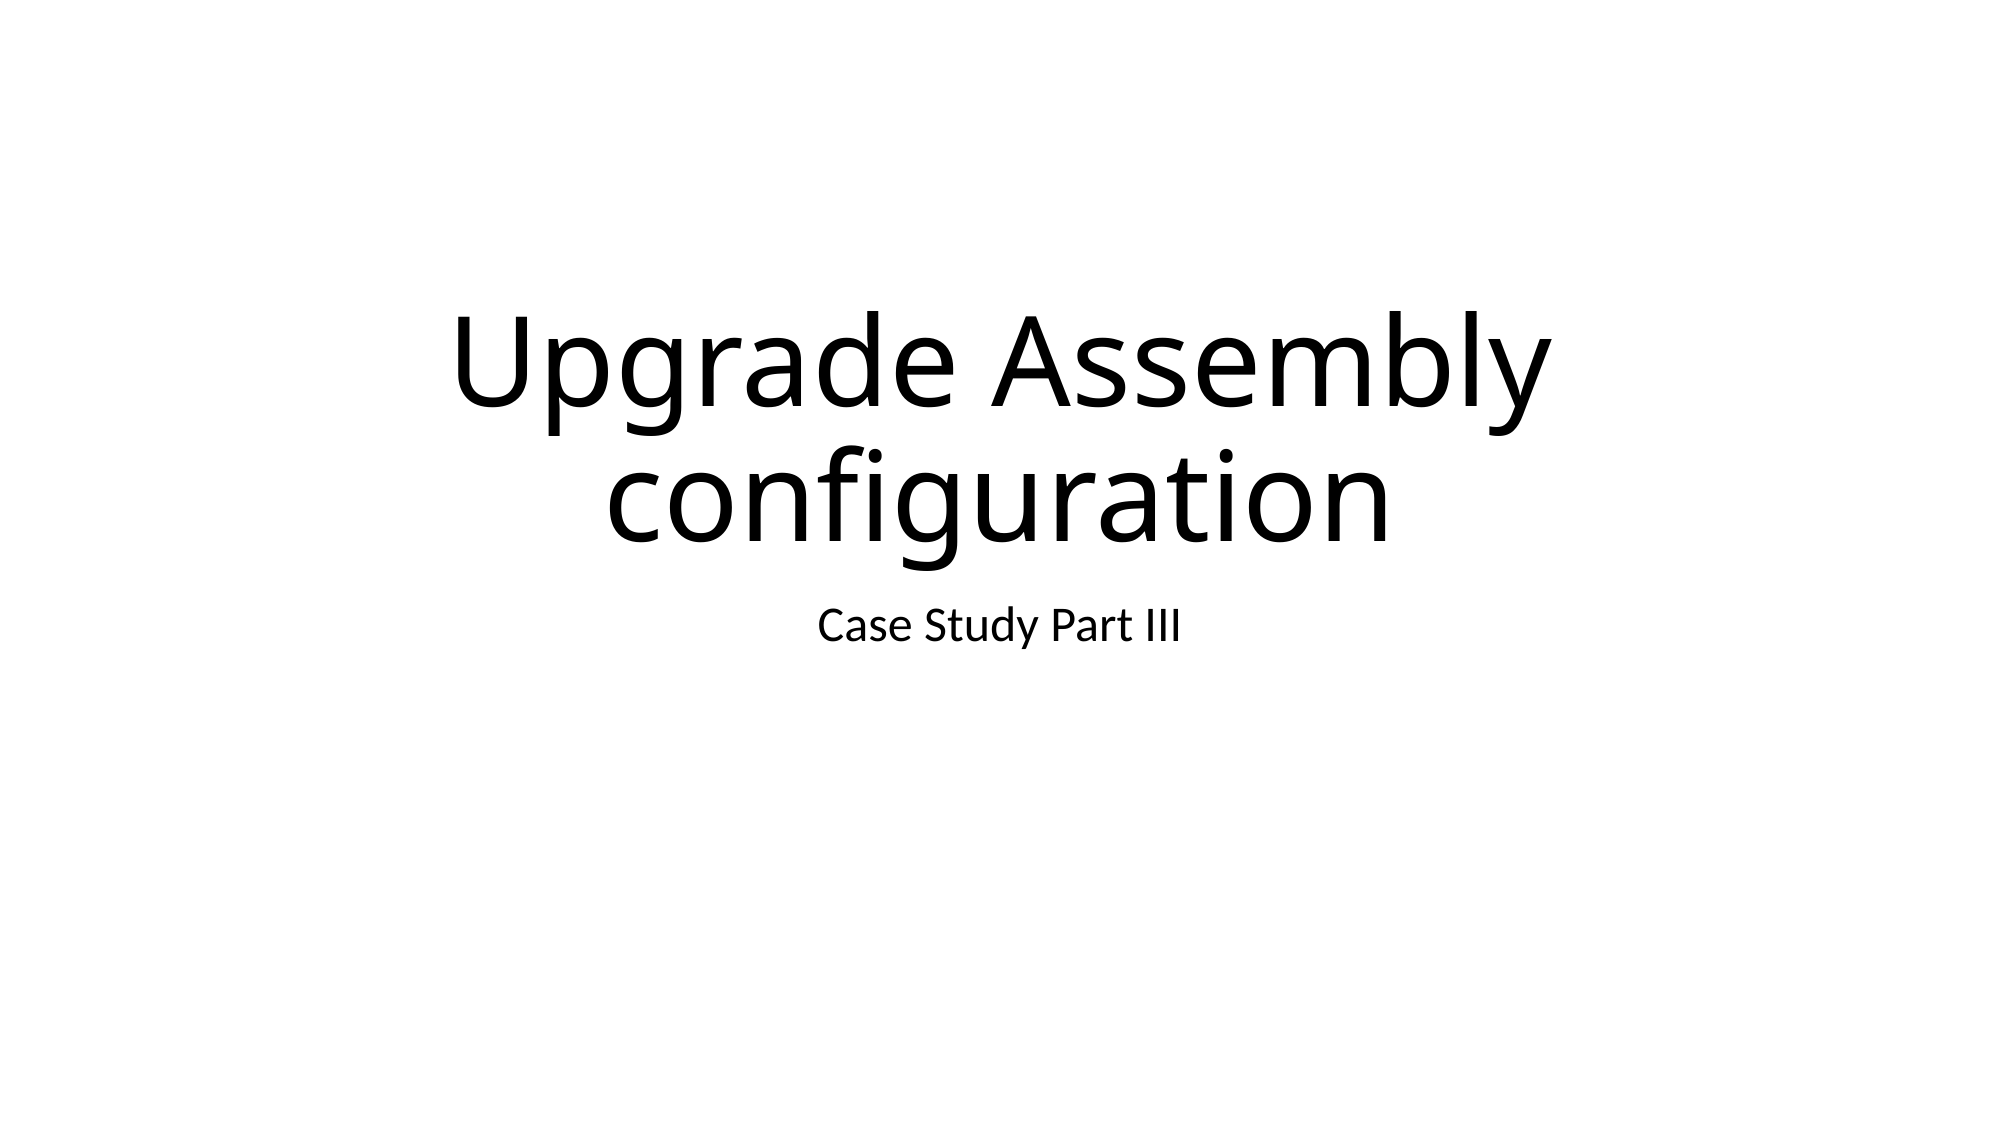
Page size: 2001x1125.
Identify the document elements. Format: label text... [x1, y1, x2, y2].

subtitle Case Study Part III [249, 590, 1750, 863]
title Upgrade Assembly configuration [249, 184, 1750, 576]
